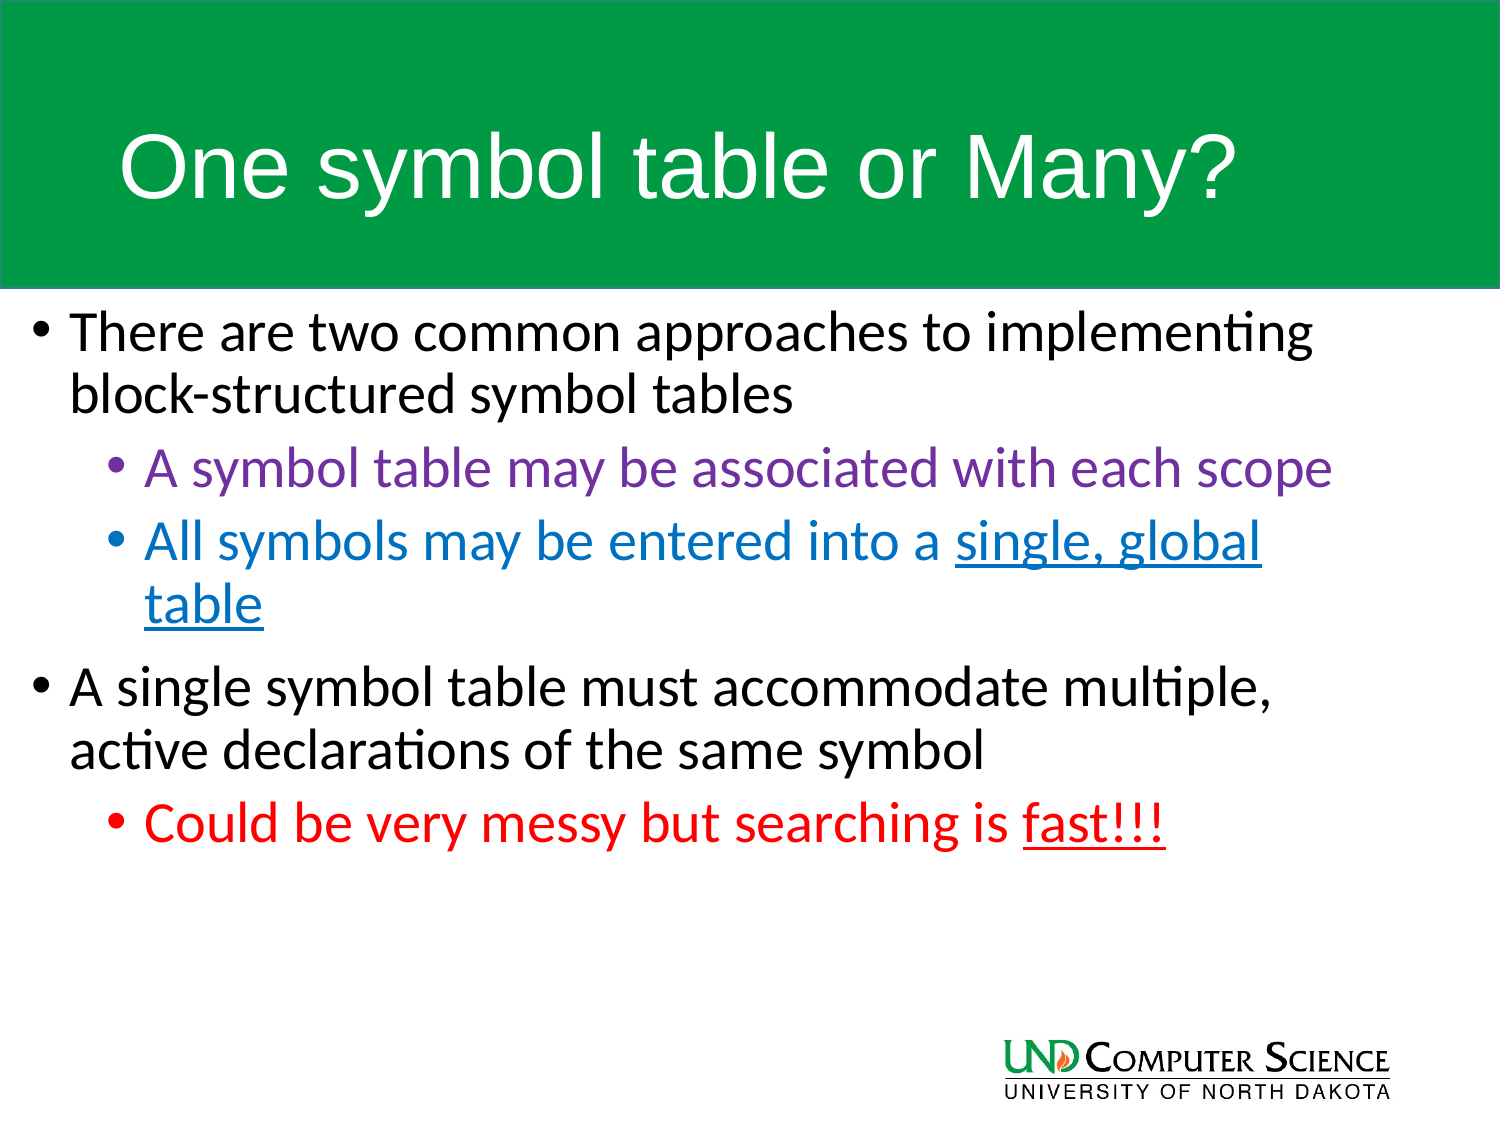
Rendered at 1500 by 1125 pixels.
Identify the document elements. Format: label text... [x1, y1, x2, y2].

title One symbol table or Many? [103, 59, 1397, 278]
list There are two common approaches to implementing block-structured symbol tables A symbol table may be associated with each scope All symbols may be entered into a single, global table A single symbol table must accommodate multiple, active declarations of the same symbol Could be very messy but searching is fast!!! [16, 293, 1367, 1104]
picture [1367, 1034, 1397, 1104]
